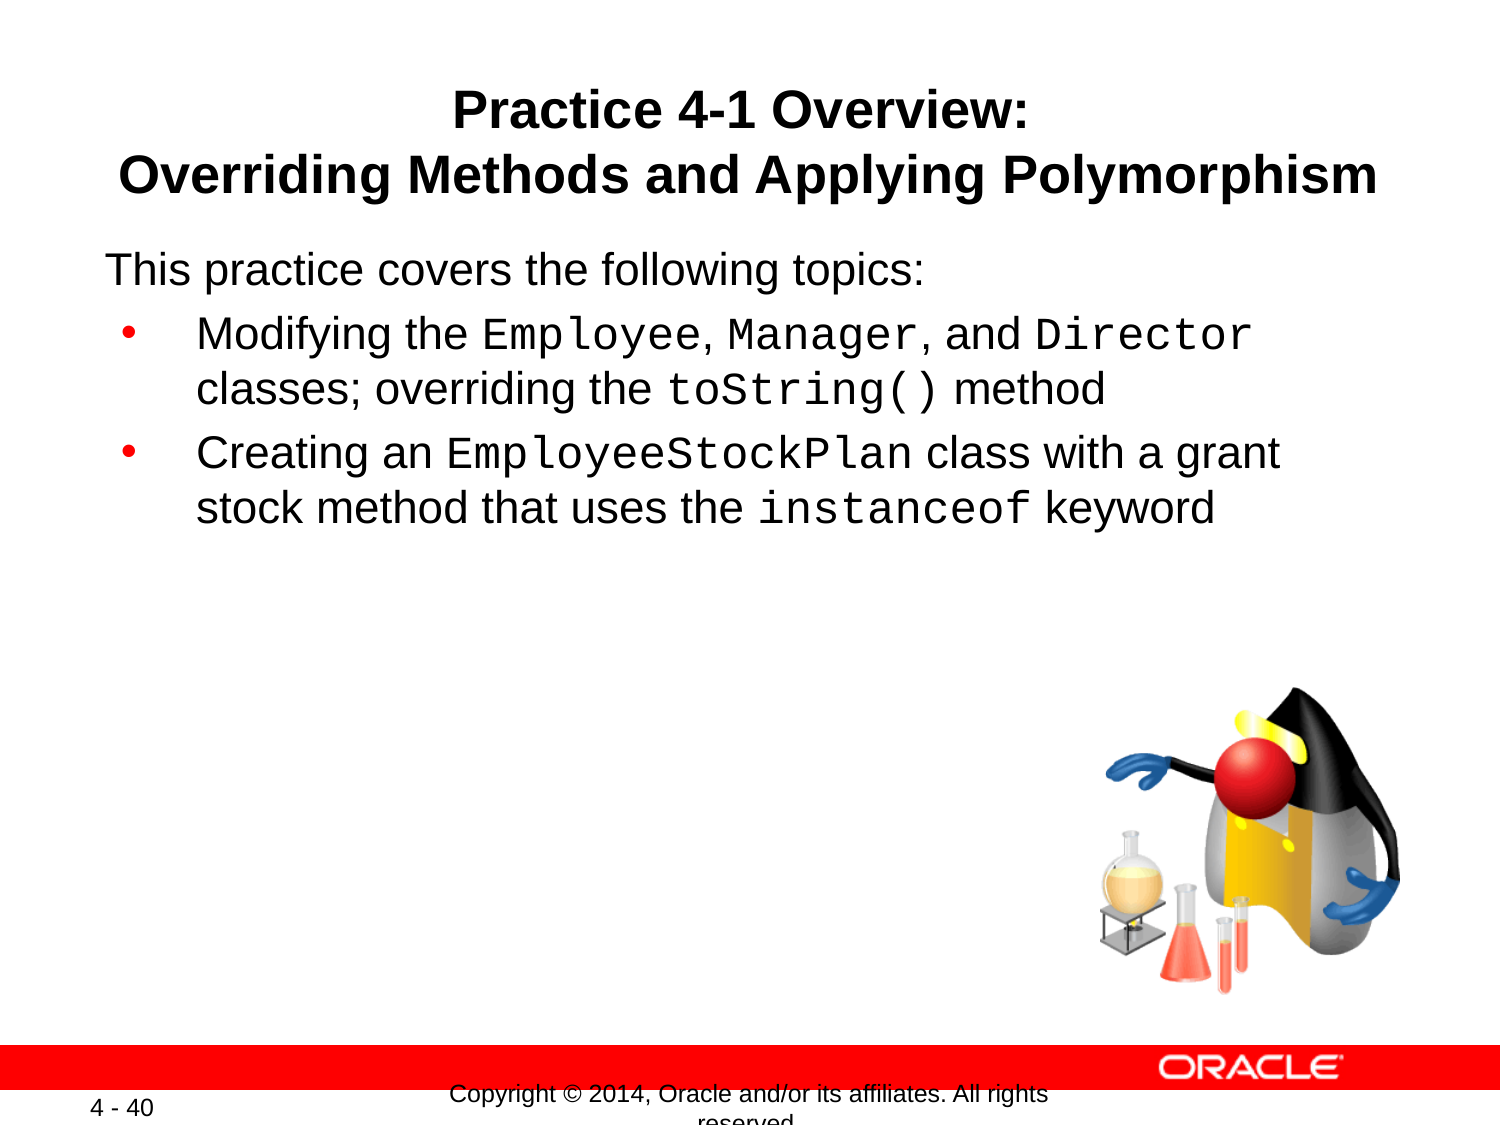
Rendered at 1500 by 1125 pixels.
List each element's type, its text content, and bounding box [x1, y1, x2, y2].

picture [0, 1045, 1500, 1090]
picture [1099, 687, 1401, 995]
title Practice 4-1 Overview: Overriding Methods and Applying Polymorphism [99, 72, 1399, 216]
list This practice covers the following topics: Modifying the Employee, Manager, and Director classes; overriding the toString() method Creating an EmployeeStockPlan class with a grant stock method that uses the instanceof keyword [99, 237, 1399, 542]
